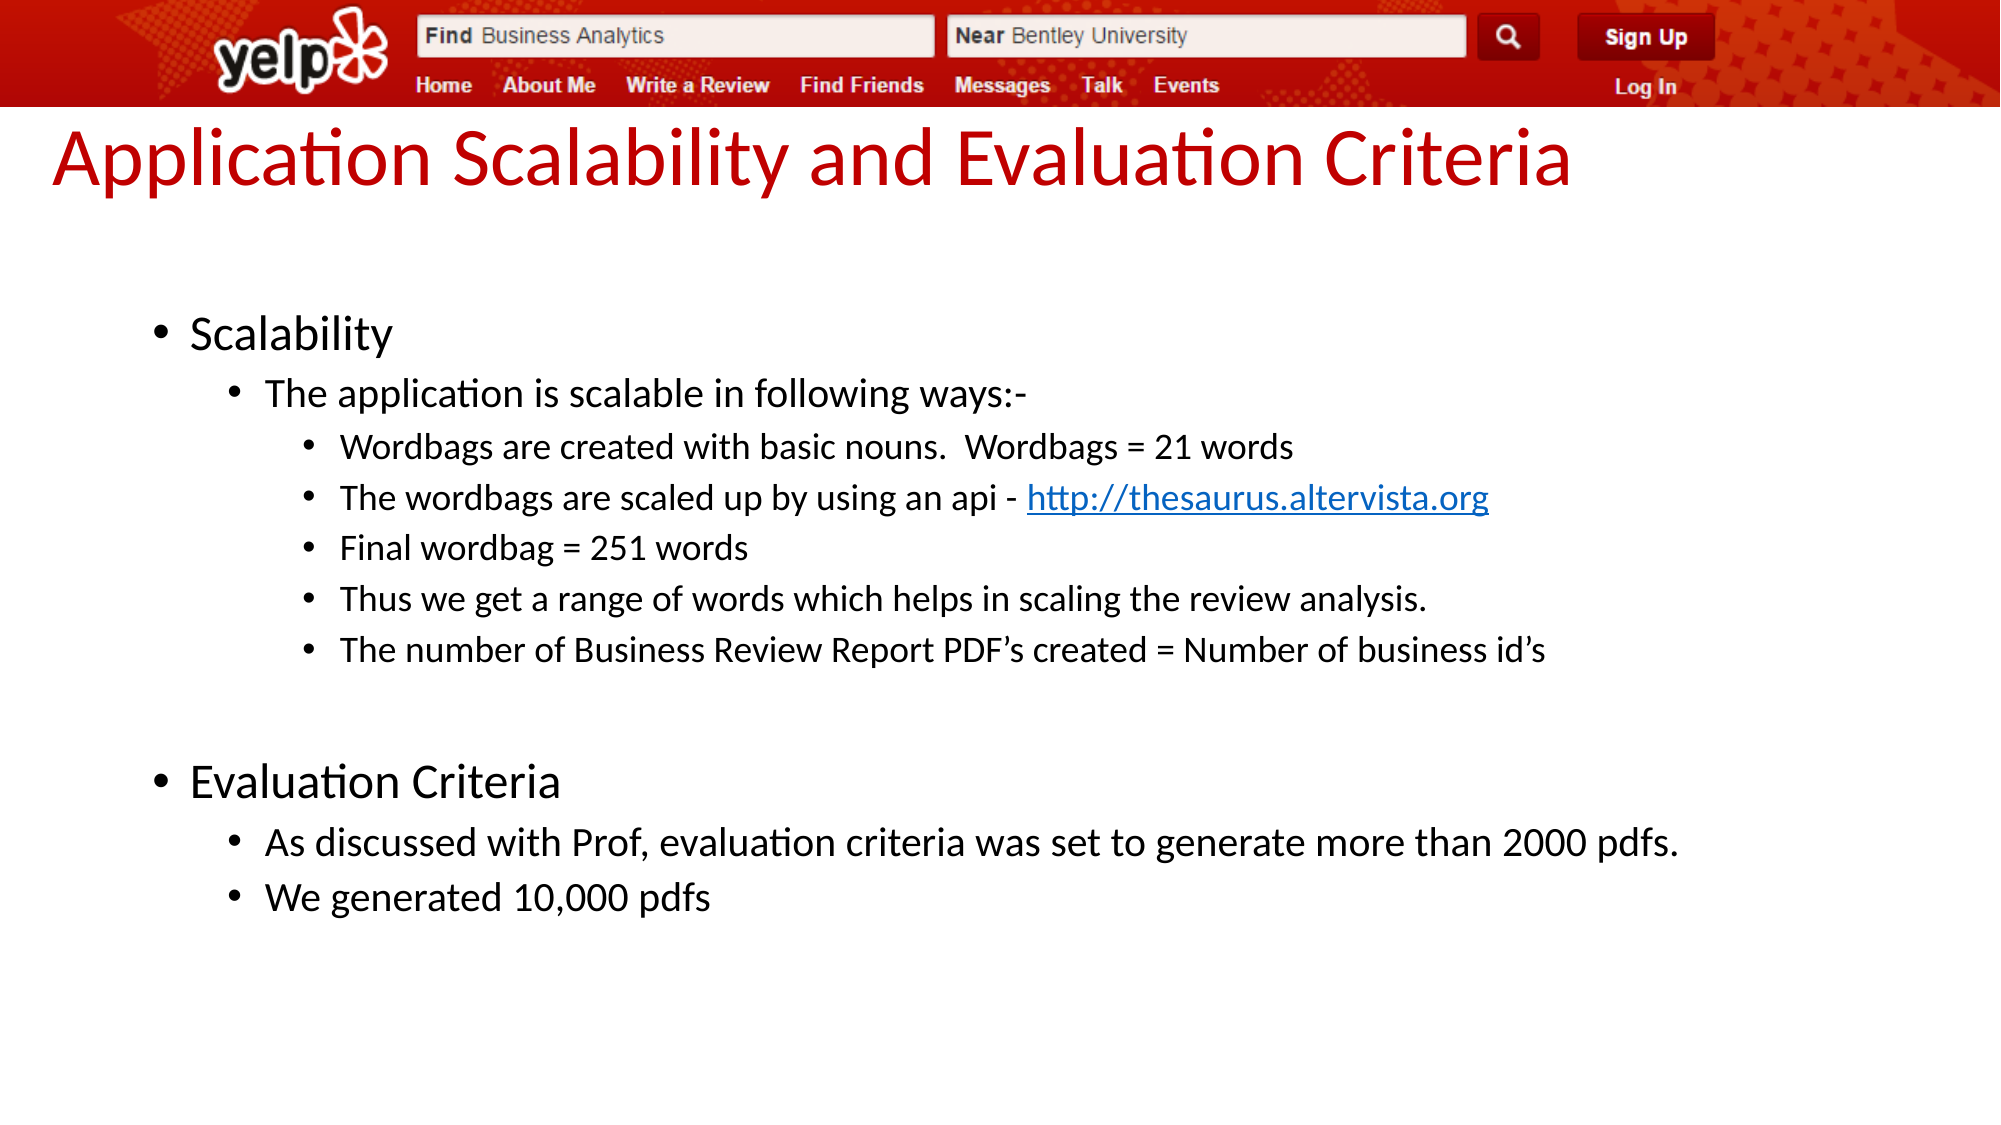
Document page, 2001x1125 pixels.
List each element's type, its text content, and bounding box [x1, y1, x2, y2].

list Scalability The application is scalable in following ways:- Wordbags are created with basic nouns. Wordbags = 21 words The wordbags are scaled up by using an api - http://thesaurus.altervista.org Final wordbag = 251 words Thus we get a range of words which helps in scaling the review analysis. The number of Business Review Report PDF’s created = Number of business id’s Evaluation Criteria As discussed with Prof, evaluation criteria was set to generate more than 2000 pdfs. We generated 10,000 pdfs [137, 313, 1863, 1014]
picture [0, 0, 2000, 107]
text_box Application Scalability and Evaluation Criteria [37, 107, 2000, 313]
